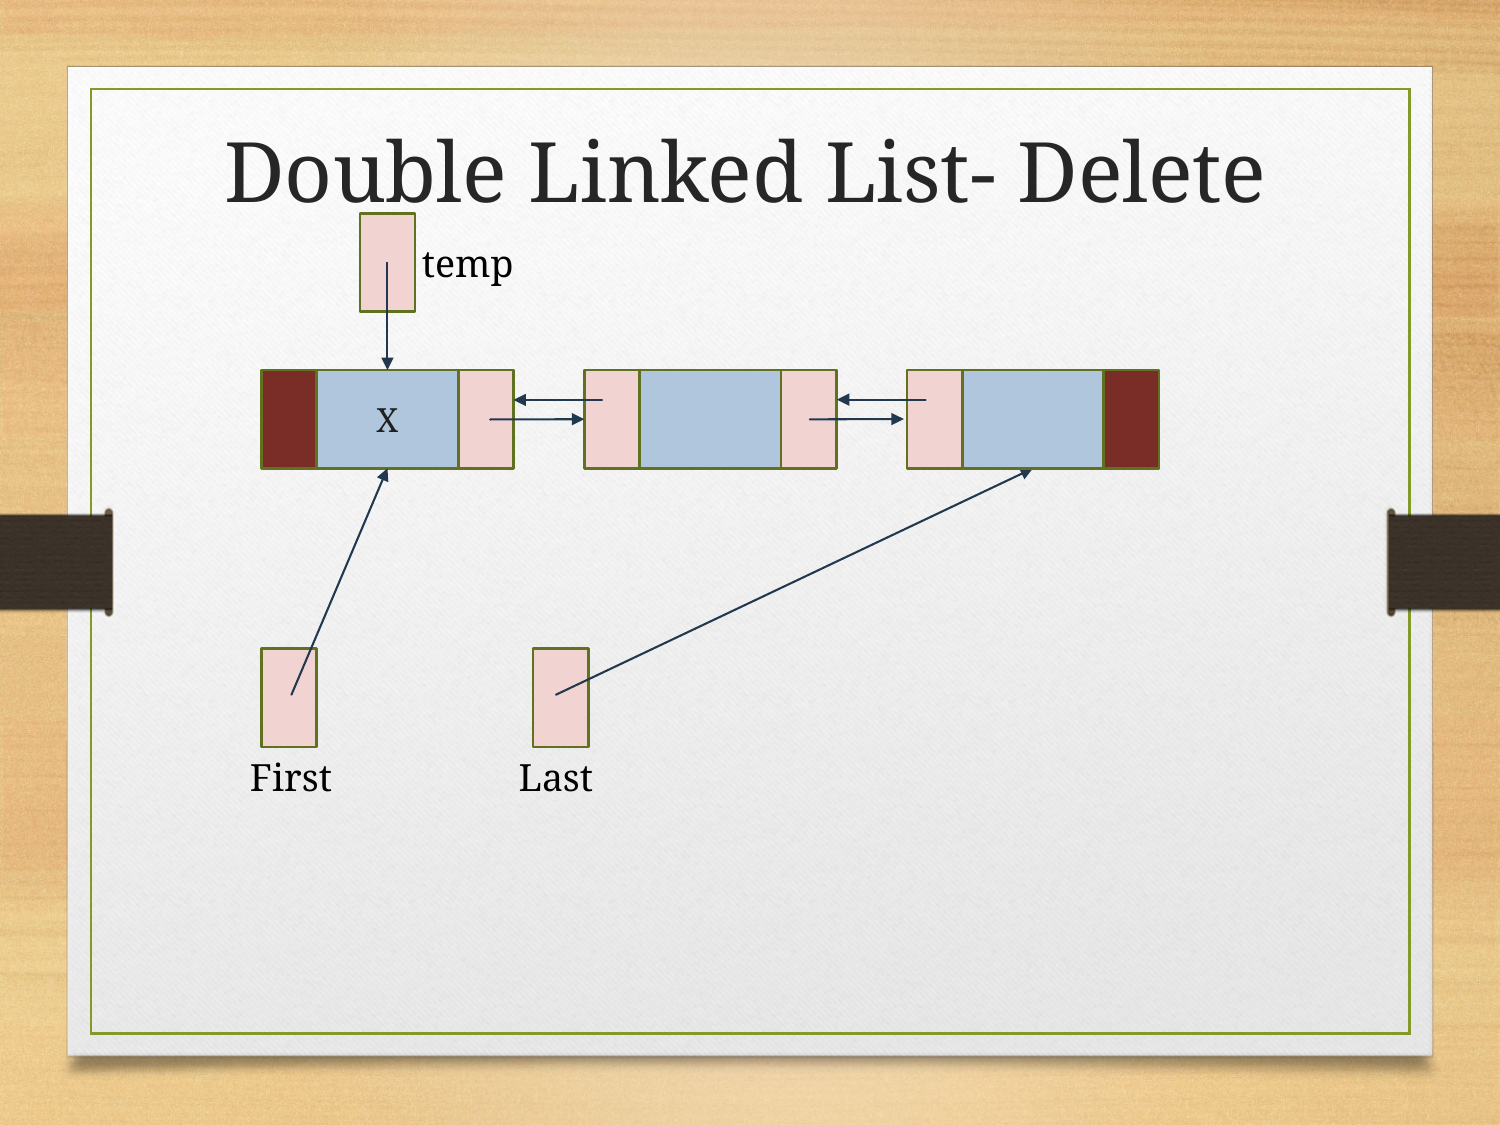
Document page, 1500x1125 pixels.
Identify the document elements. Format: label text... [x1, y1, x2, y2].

text_box X [318, 369, 457, 470]
text_box [457, 369, 515, 470]
text_box [780, 369, 838, 468]
text_box [583, 369, 641, 468]
text_box Last [503, 746, 608, 807]
picture [0, 0, 1500, 1125]
text_box temp [407, 232, 529, 292]
text_box [260, 369, 318, 470]
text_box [291, 468, 388, 695]
text_box [260, 647, 318, 748]
text_box First [235, 746, 348, 807]
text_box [555, 468, 1034, 695]
text_box [641, 369, 780, 468]
text_box Double Linked List- Delete [188, 112, 1304, 219]
text_box [1102, 369, 1160, 470]
text_box [906, 369, 964, 468]
text_box [532, 647, 590, 748]
text_box [964, 369, 1102, 470]
text_box [359, 212, 416, 313]
